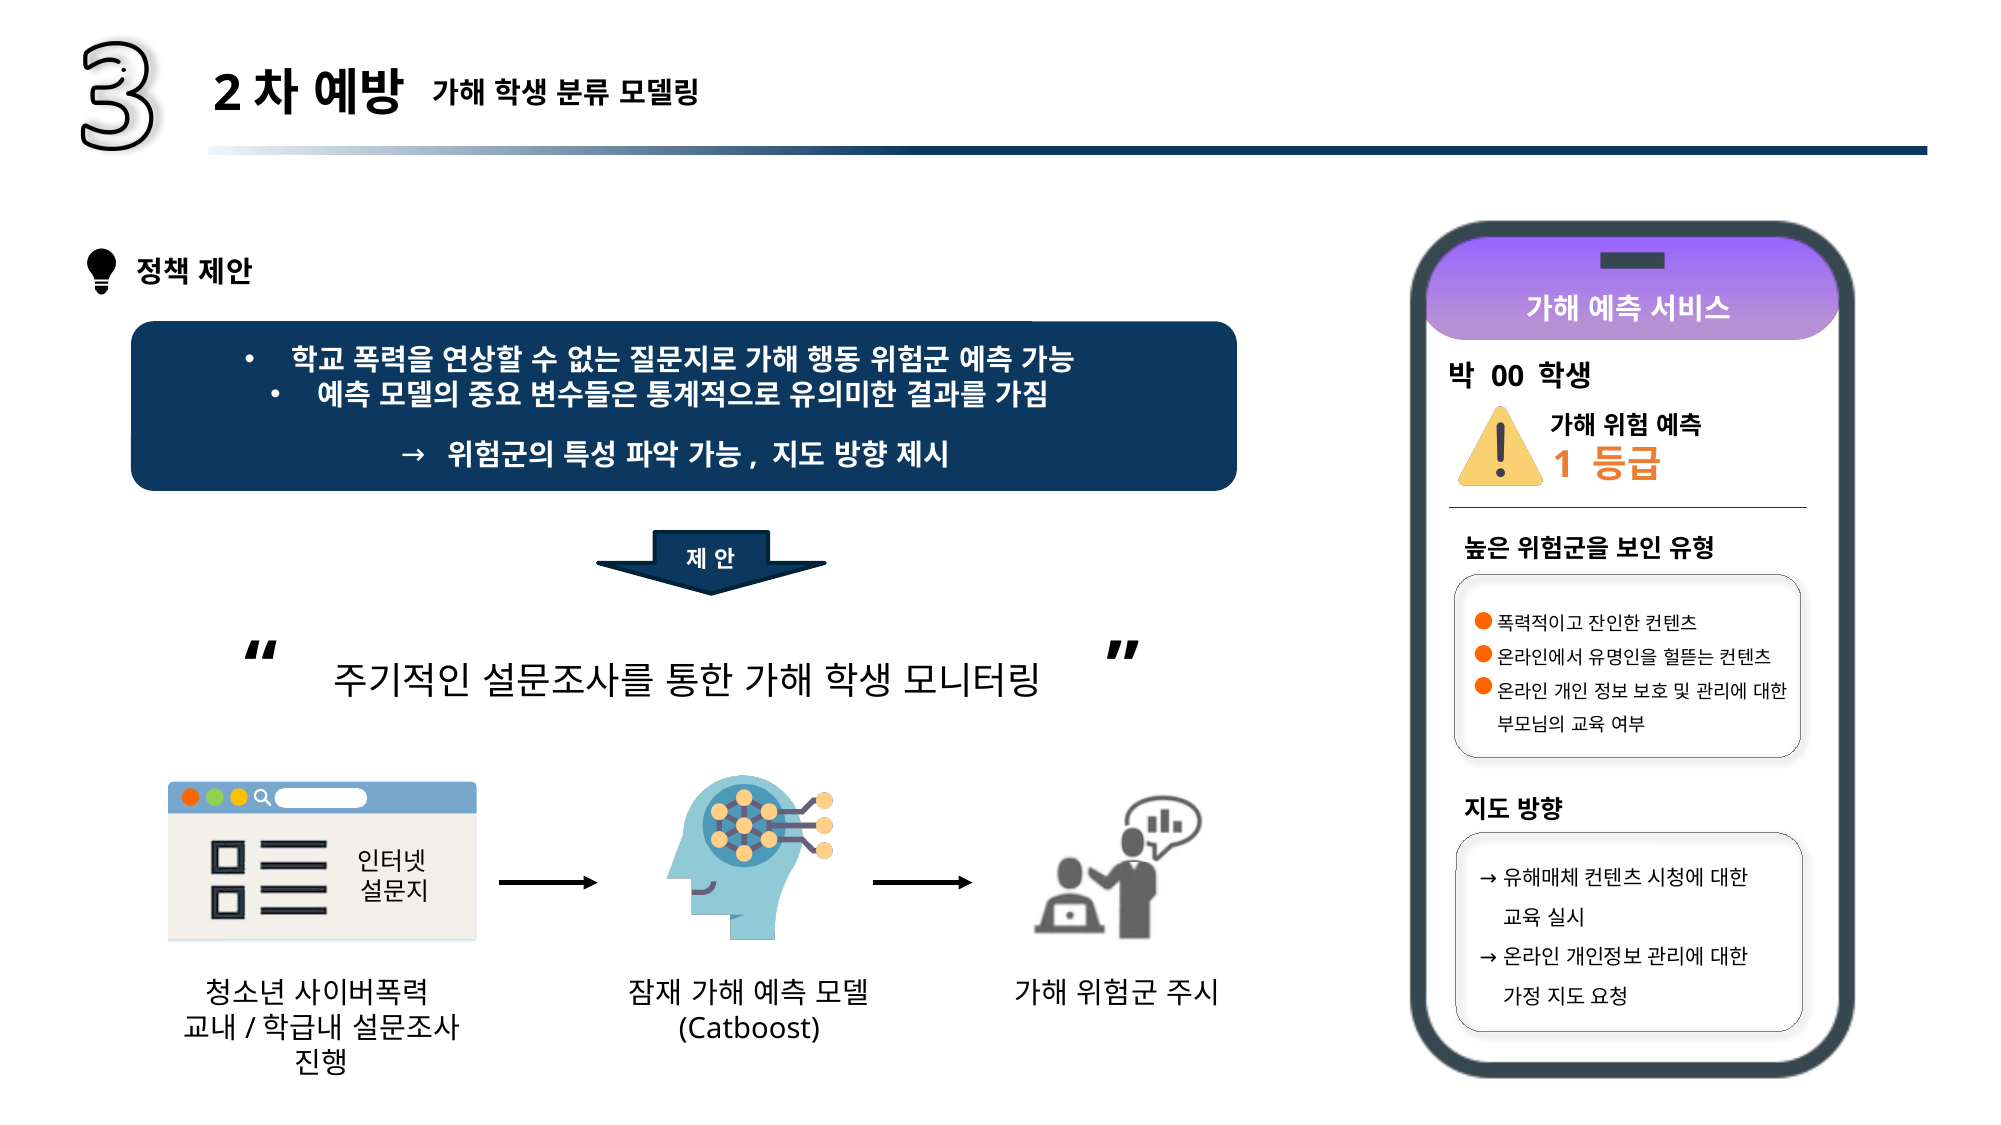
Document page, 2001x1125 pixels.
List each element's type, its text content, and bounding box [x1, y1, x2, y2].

picture [78, 248, 125, 295]
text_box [612, 767, 887, 1053]
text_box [597, 532, 825, 594]
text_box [146, 781, 498, 1053]
list 가해 학생 분류 모델링 [426, 61, 1203, 127]
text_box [131, 321, 1237, 491]
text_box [149, 612, 1237, 719]
picture [1402, 214, 1867, 1085]
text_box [973, 786, 1262, 1018]
picture [62, 41, 172, 151]
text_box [1473, 594, 1795, 743]
text_box 정책 제안 [131, 247, 654, 295]
title 2차 예방 [198, 59, 441, 130]
